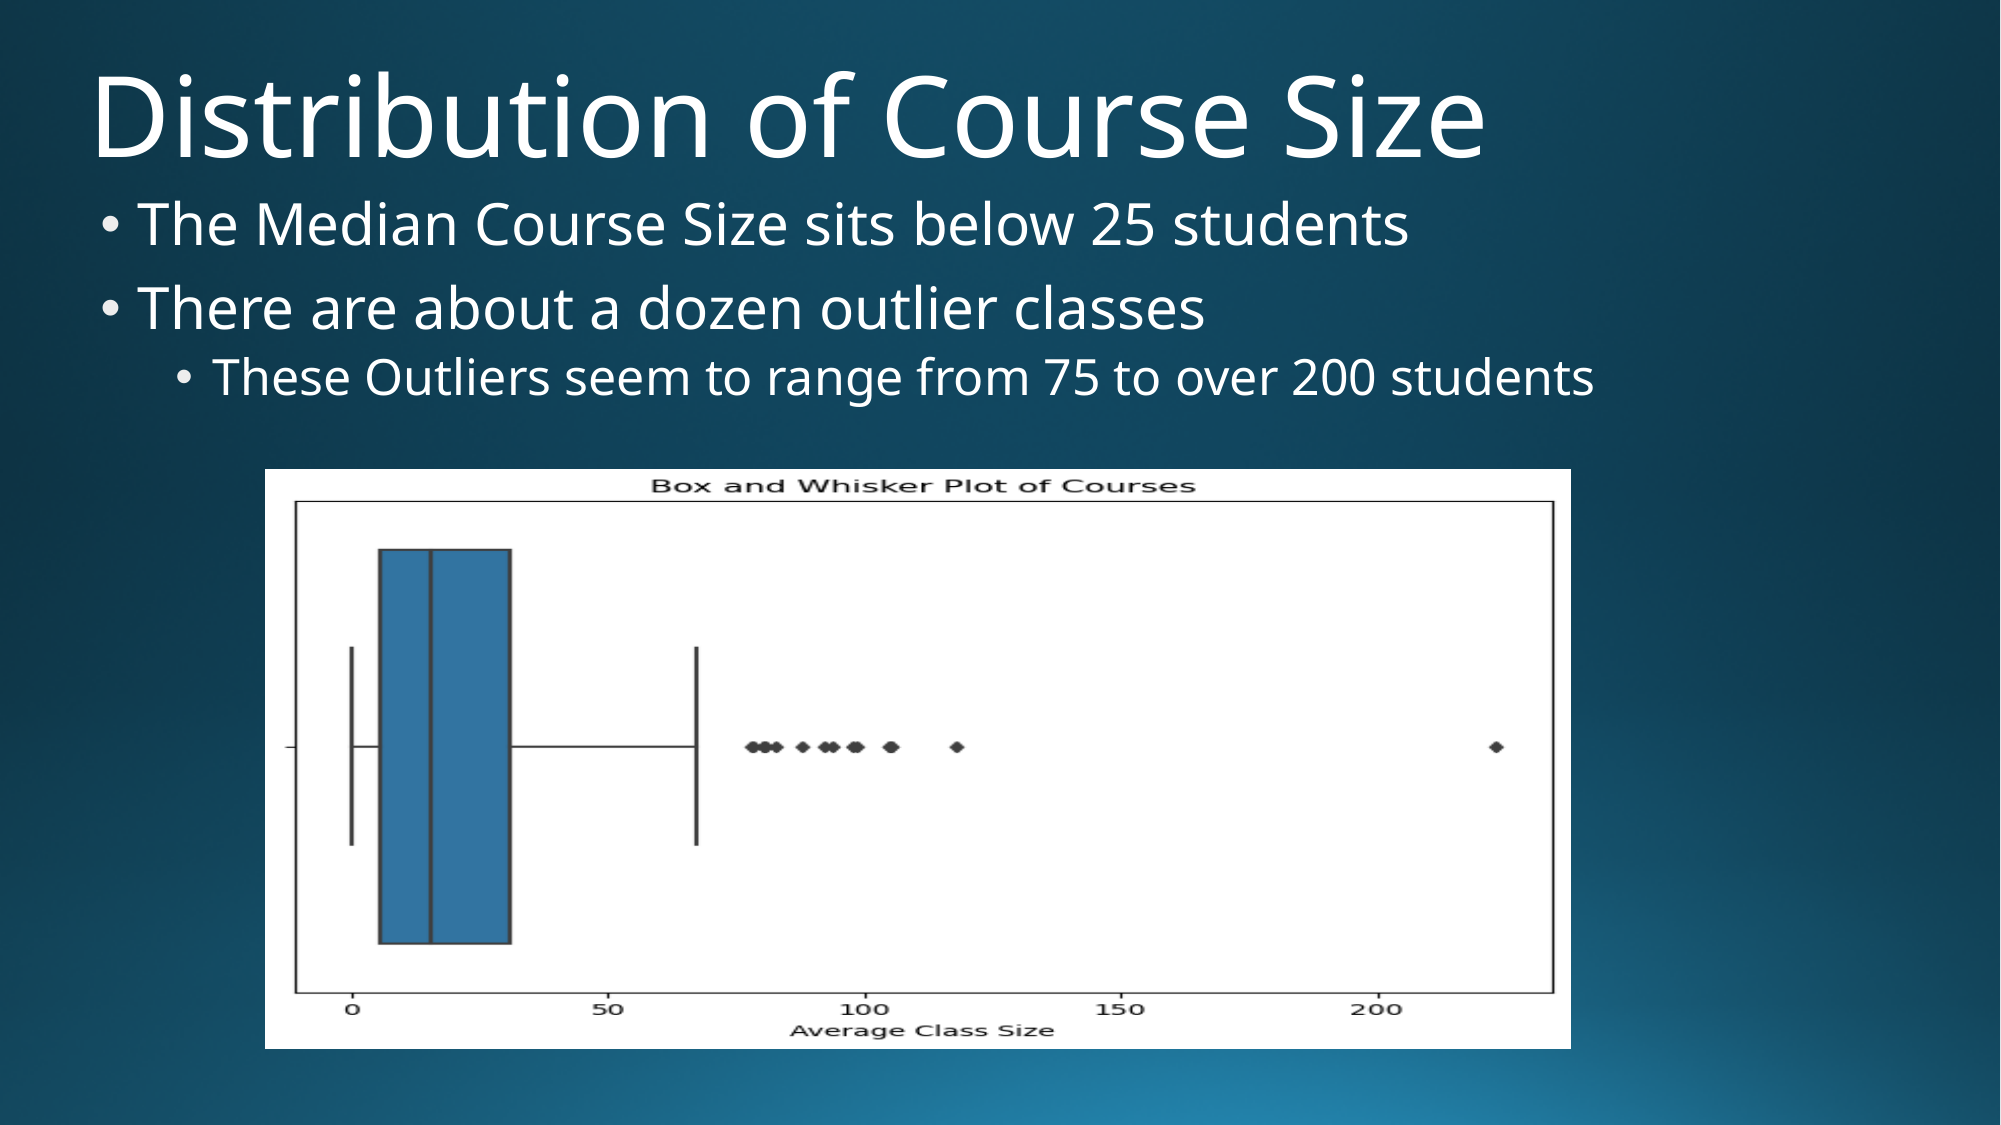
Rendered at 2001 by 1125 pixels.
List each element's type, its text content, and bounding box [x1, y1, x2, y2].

picture [0, 0, 2001, 1125]
list The Median Course Size sits below 25 students There are about a dozen outlier classes These Outliers seem to range from 75 to over 200 students [85, 188, 1799, 631]
title Distribution of Course Size [73, 12, 1799, 230]
